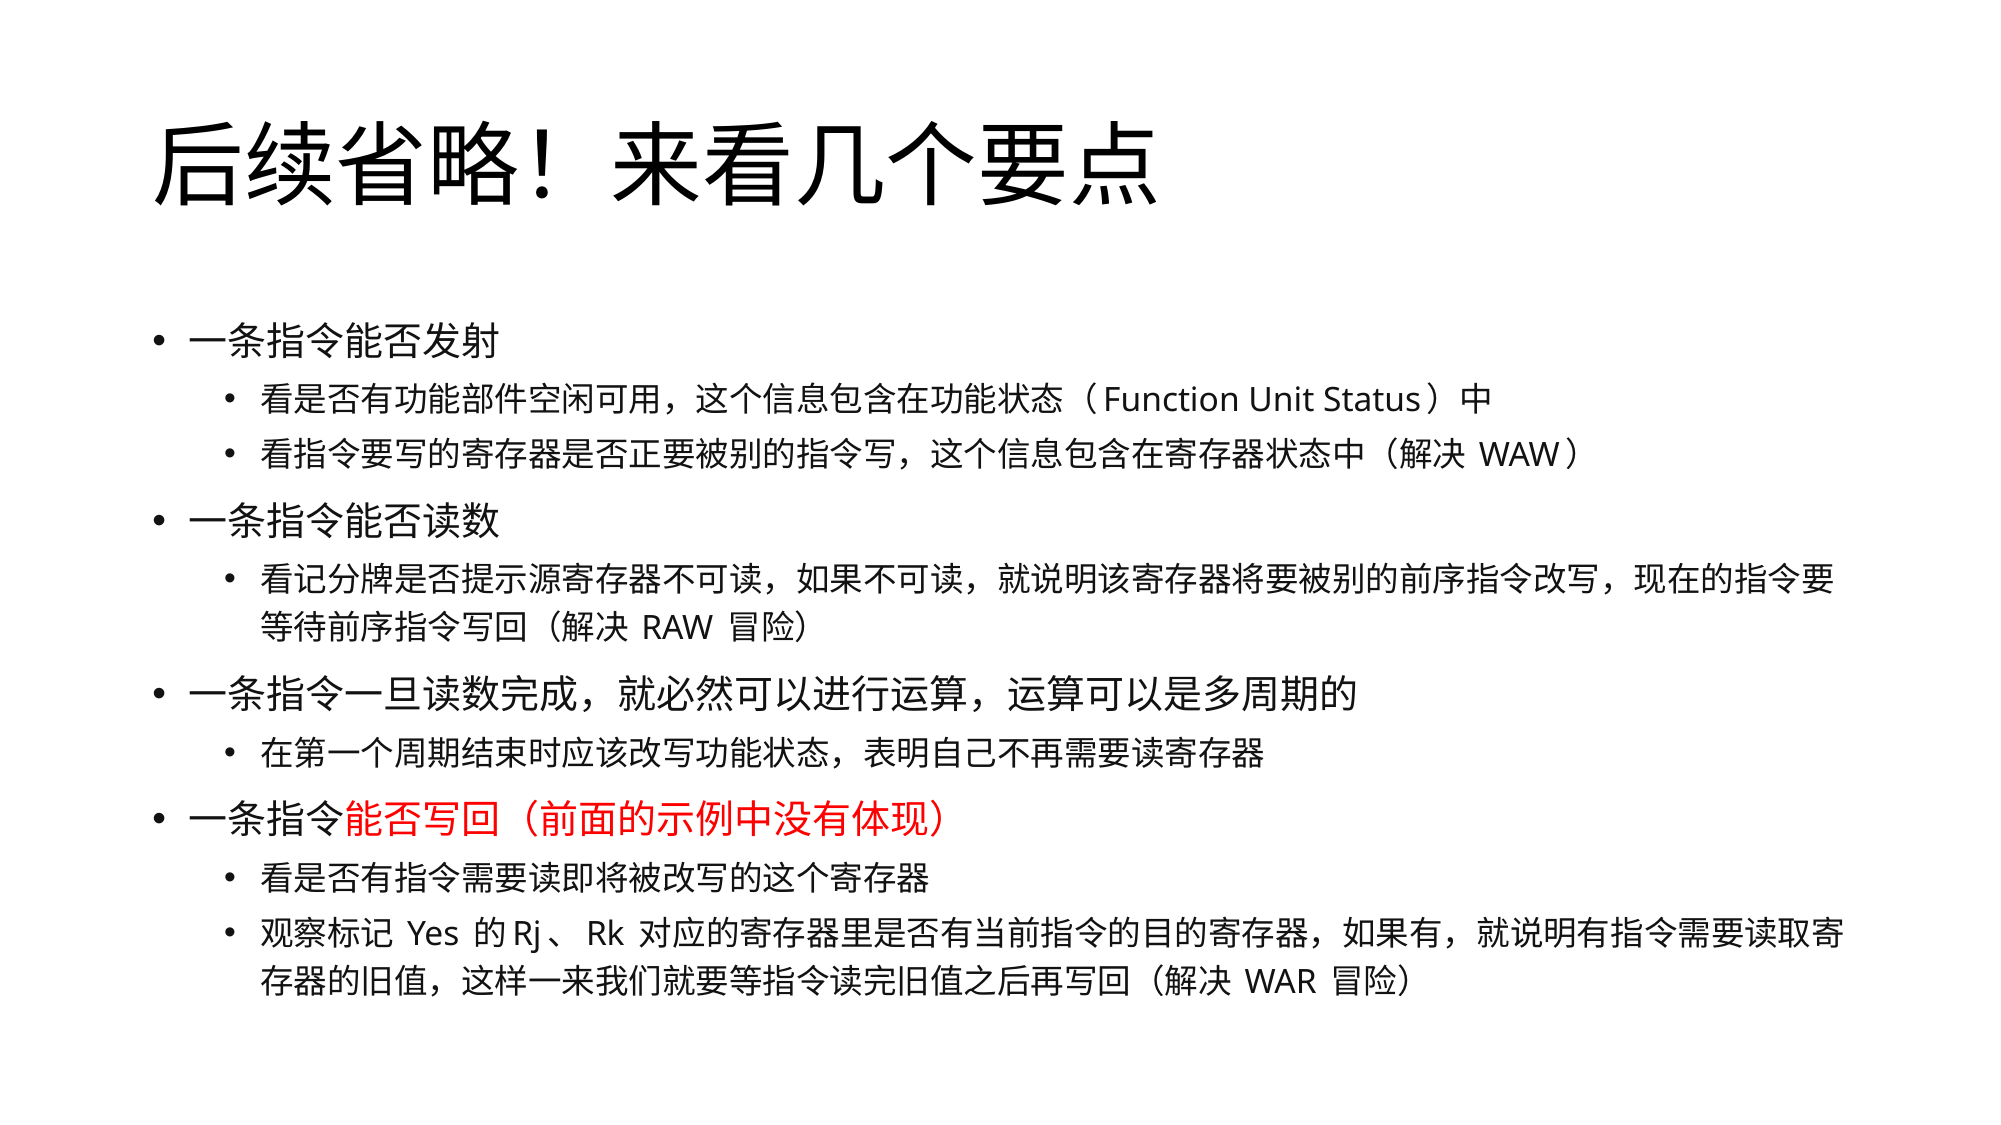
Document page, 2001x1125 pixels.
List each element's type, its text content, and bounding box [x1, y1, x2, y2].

list 一条指令能否发射 看是否有功能部件空闲可用，这个信息包含在功能状态（Function Unit Status）中 看指令要写的寄存器是否正要被别的指令写，这个信息包含在寄存器状态中（解决 WAW） 一条指令能否读数 看记分牌是否提示源寄存器不可读，如果不可读，就说明该寄存器将要被别的前序指令改写，现在的指令要等待前序指令写回（解决 RAW 冒险） 一条指令一旦读数完成，就必然可以进行运算，运算可以是多周期的 在第一个周期结束时应该改写功能状态，表明自己不再需要读寄存器 一条指令能否写回（前面的示例中没有体现） 看是否有指令需要读即将被改写的这个寄存器 观察标记 Yes 的Rj、Rk 对应的寄存器里是否有当前指令的目的寄存器，如果有，就说明有指令需要读取寄存器的旧值，这样一来我们就要等指令读完旧值之后再写回（解决 WAR 冒险） [137, 299, 1863, 1014]
title 后续省略！来看几个要点 [137, 59, 1863, 278]
